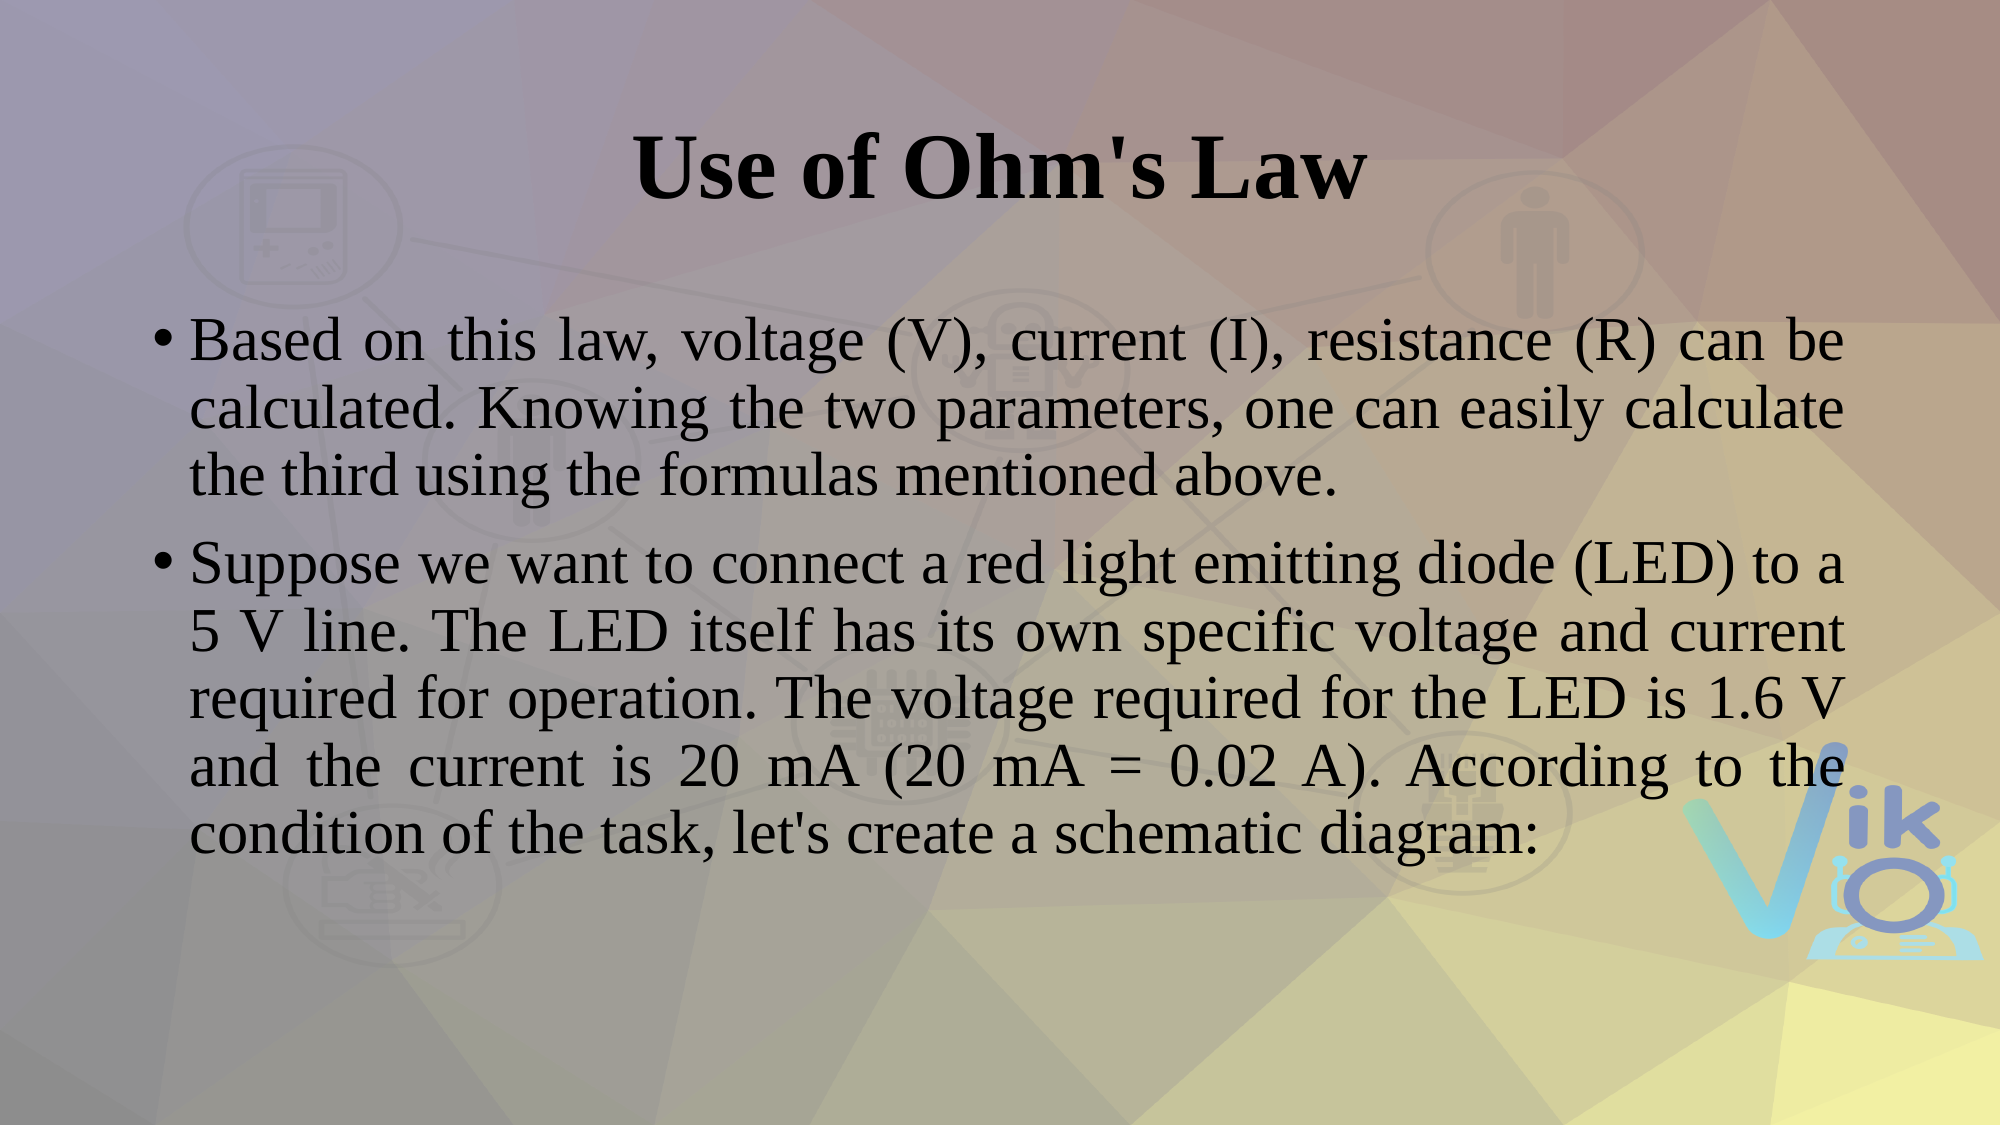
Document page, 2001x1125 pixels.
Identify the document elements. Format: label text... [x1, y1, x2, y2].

list Based on this law, voltage (V), current (I), resistance (R) can be calculated. Knowing the two parameters, one can easily calculate the third using the formulas mentioned above. Suppose we want to connect a red light emitting diode (LED) to a 5 V line. The LED itself has its own specific voltage and current required for operation. The voltage required for the LED is 1.6 V and the current is 20 mA (20 mA = 0.02 A). According to the condition of the task, let's create a schematic diagram: [137, 299, 1863, 1014]
title Use of Ohm's Law [137, 59, 1863, 278]
